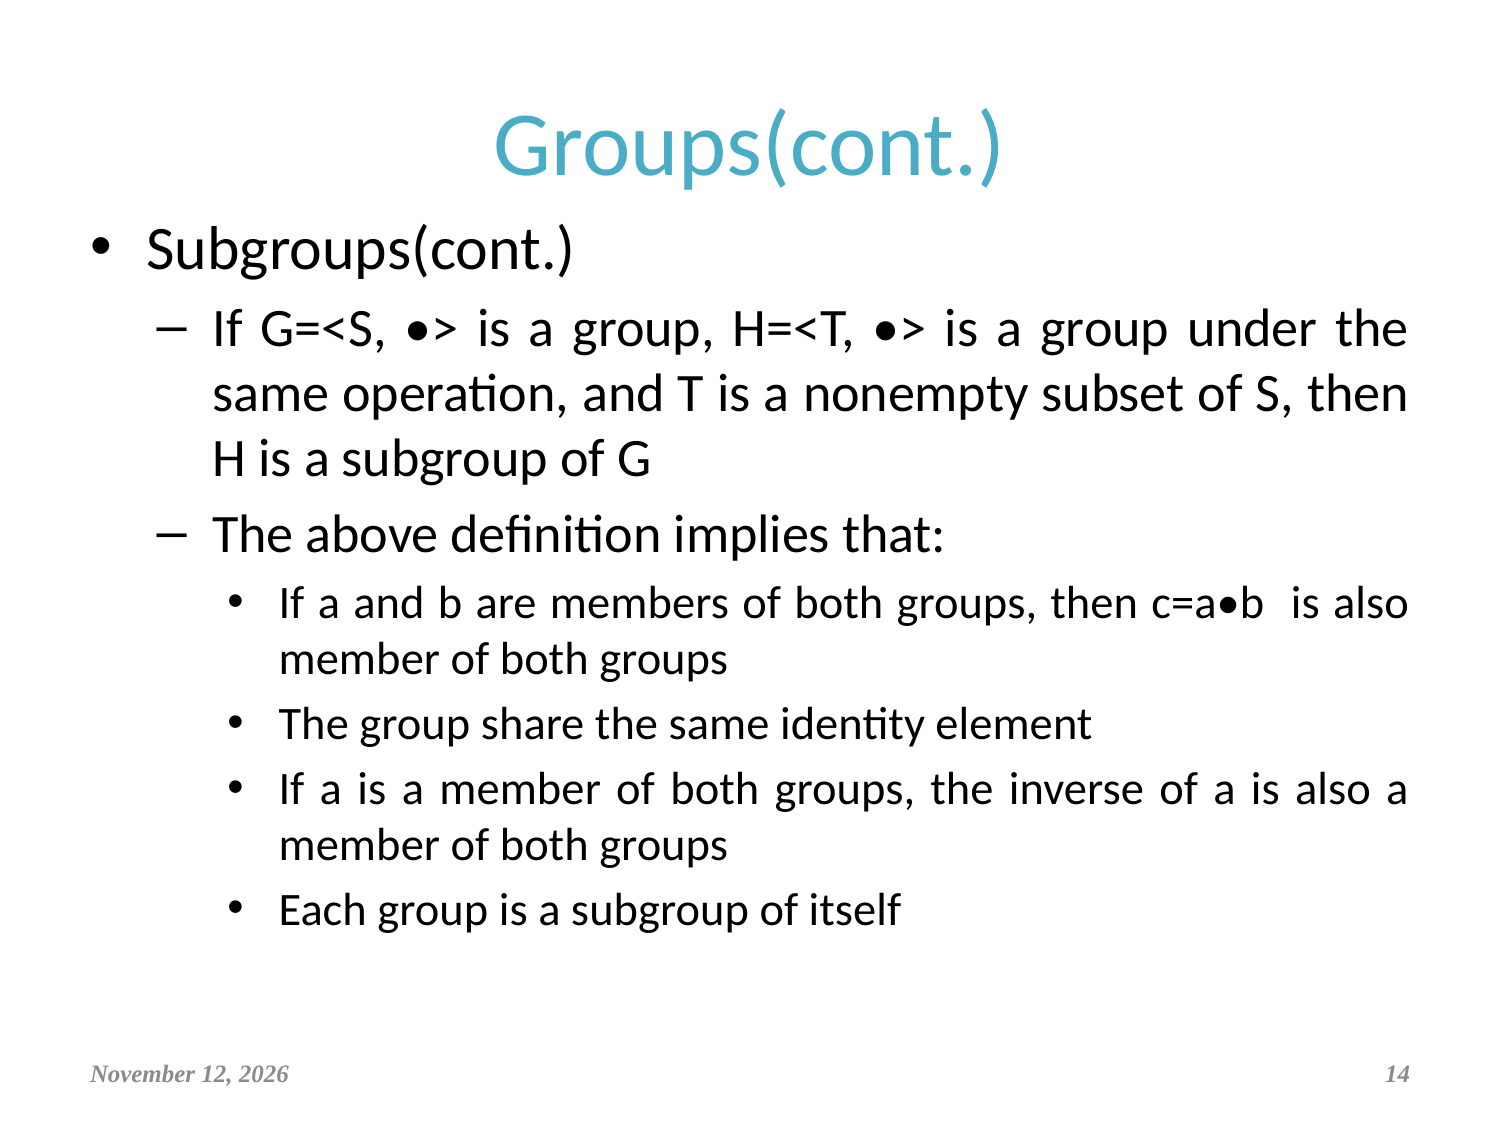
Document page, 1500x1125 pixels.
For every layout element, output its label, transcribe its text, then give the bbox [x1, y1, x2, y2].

list Subgroups(cont.) If G=<S, •> is a group, H=<T, •> is a group under the same operation, and T is a nonempty subset of S, then H is a subgroup of G The above definition implies that: If a and b are members of both groups, then c=a•b is also member of both groups The group share the same identity element If a is a member of both groups, the inverse of a is also a member of both groups Each group is a subgroup of itself [75, 200, 1425, 943]
slide_number 14 [1074, 1042, 1425, 1103]
title Groups(cont.) [75, 45, 1425, 200]
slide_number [75, 1042, 425, 1103]
